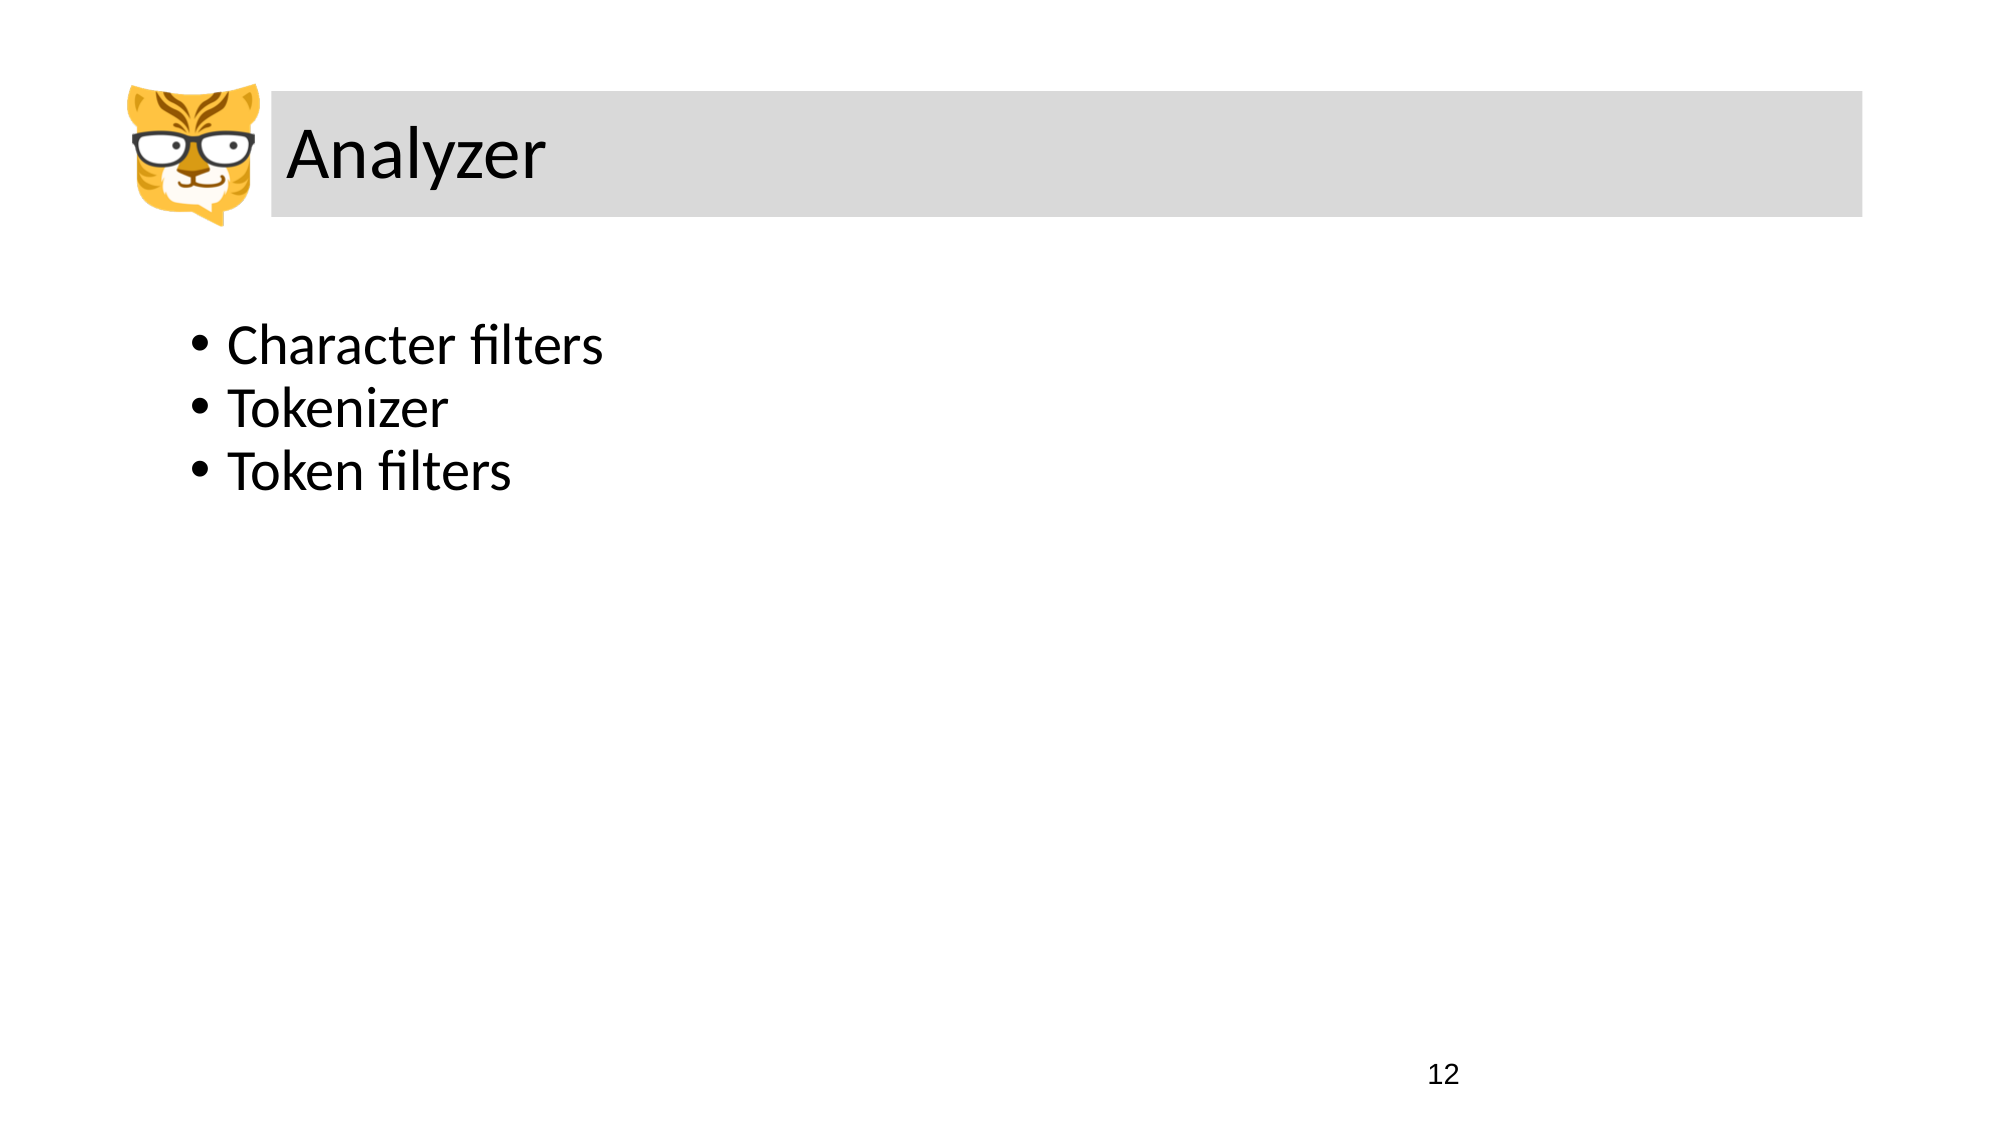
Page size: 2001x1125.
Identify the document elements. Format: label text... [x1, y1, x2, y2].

picture [115, 76, 272, 232]
list Character filters Tokenizer Token filters [137, 299, 1863, 1014]
slide_number ‹#› [1412, 1042, 1863, 1103]
title Analyzer [271, 91, 1863, 217]
